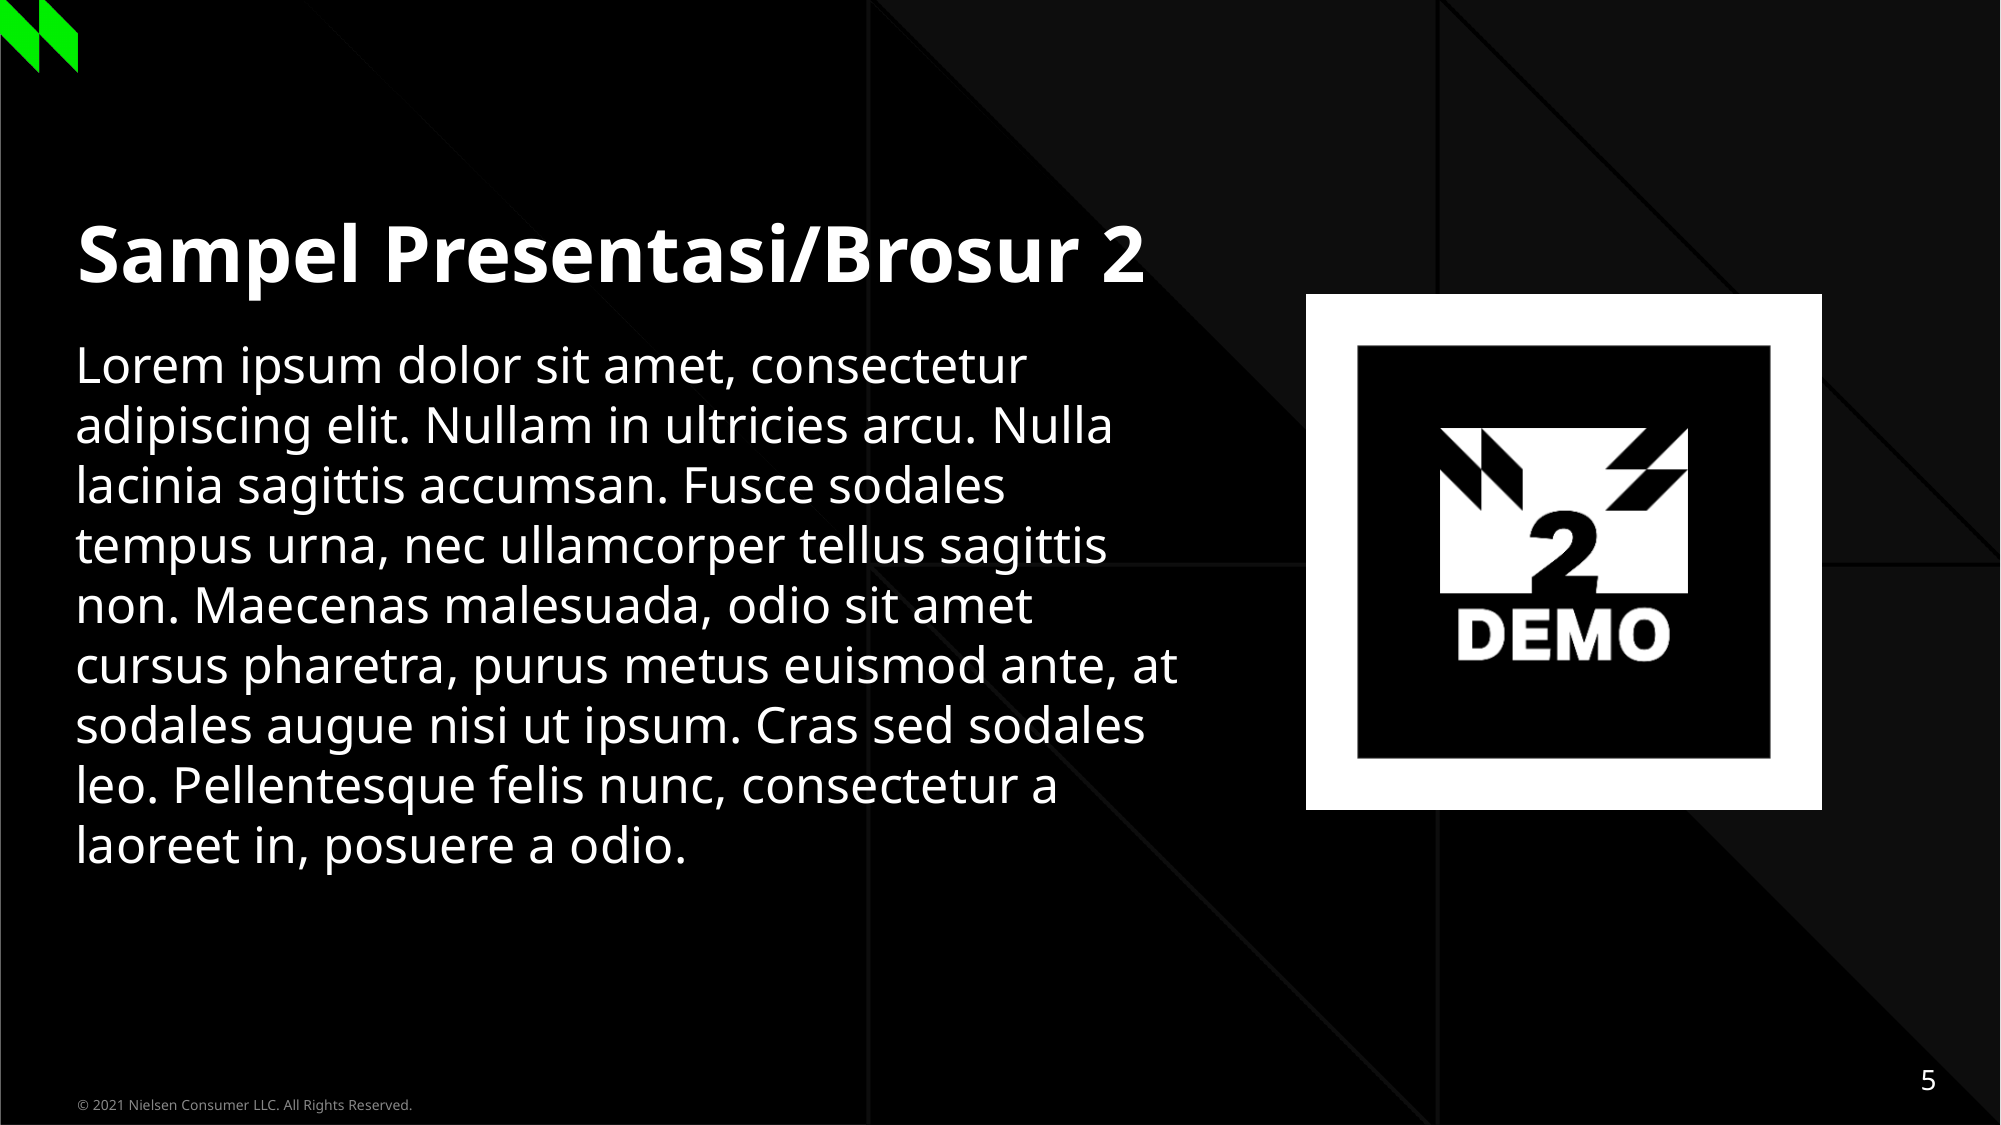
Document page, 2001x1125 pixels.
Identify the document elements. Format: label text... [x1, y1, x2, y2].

text_box Lorem ipsum dolor sit amet, consectetur adipiscing elit. Nullam in ultricies arcu. Nulla lacinia sagittis accumsan. Fusce sodales tempus urna, nec ullamcorper tellus sagittis non. Maecenas malesuada, odio sit amet cursus pharetra, purus metus euismod ante, at sodales augue nisi ut ipsum. Cras sed sodales leo. Pellentesque felis nunc, consectetur a laoreet in, posuere a odio. [60, 325, 1213, 881]
title Sampel Presentasi/Brosur 2 [77, 184, 1923, 271]
text_box 5 [1836, 1038, 1957, 1125]
picture [0, 0, 2001, 1125]
